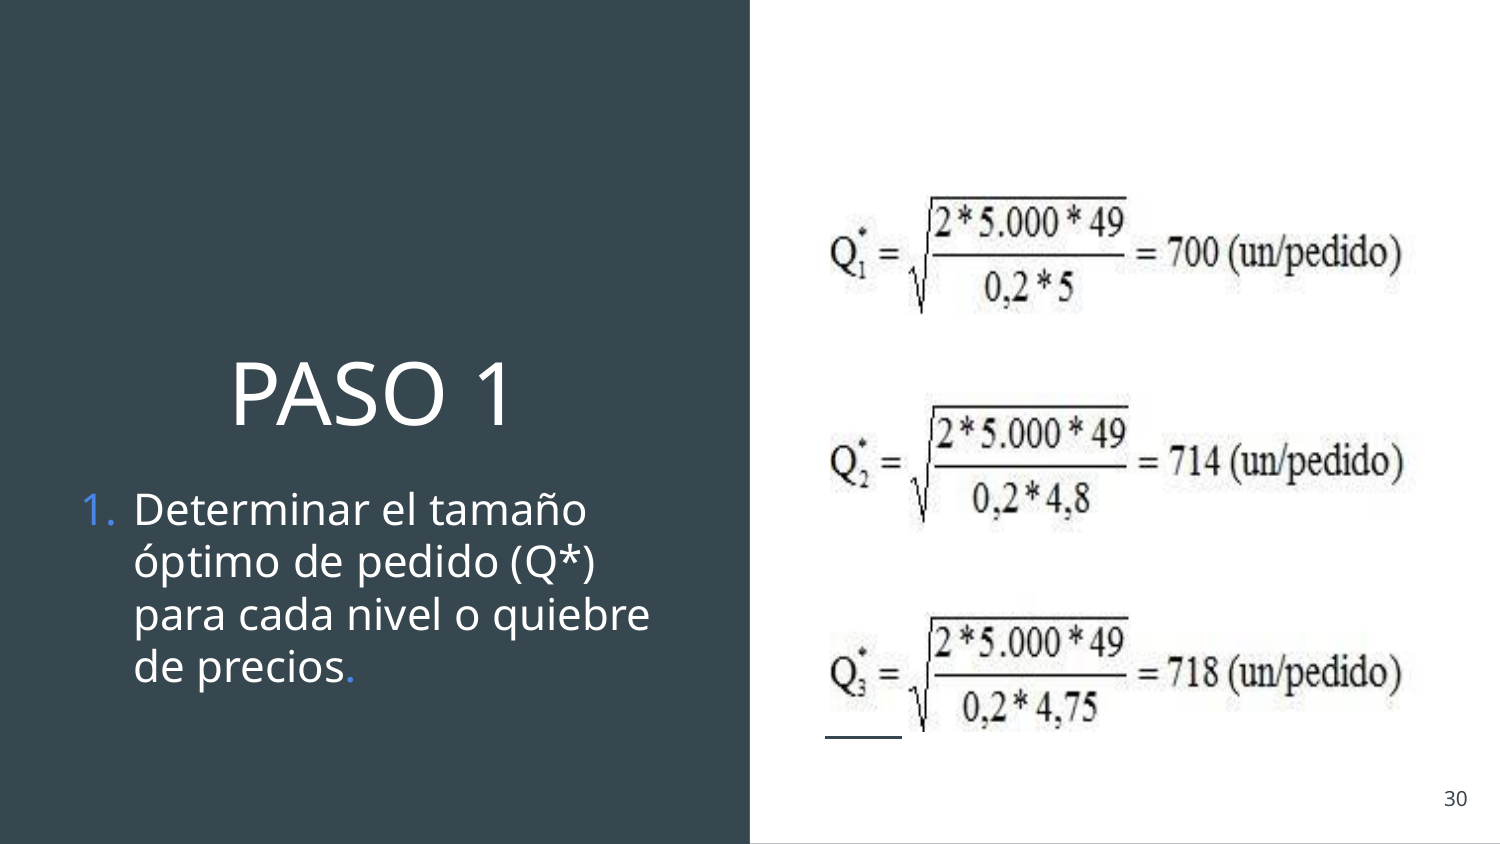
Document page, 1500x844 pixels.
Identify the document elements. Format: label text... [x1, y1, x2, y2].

title PASO 1 [43, 177, 708, 458]
picture [830, 195, 1425, 732]
subtitle Determinar el tamaño óptimo de pedido (Q*) para cada nivel o quiebre de precios. [43, 466, 708, 688]
slide_number ‹#› [1392, 767, 1483, 833]
